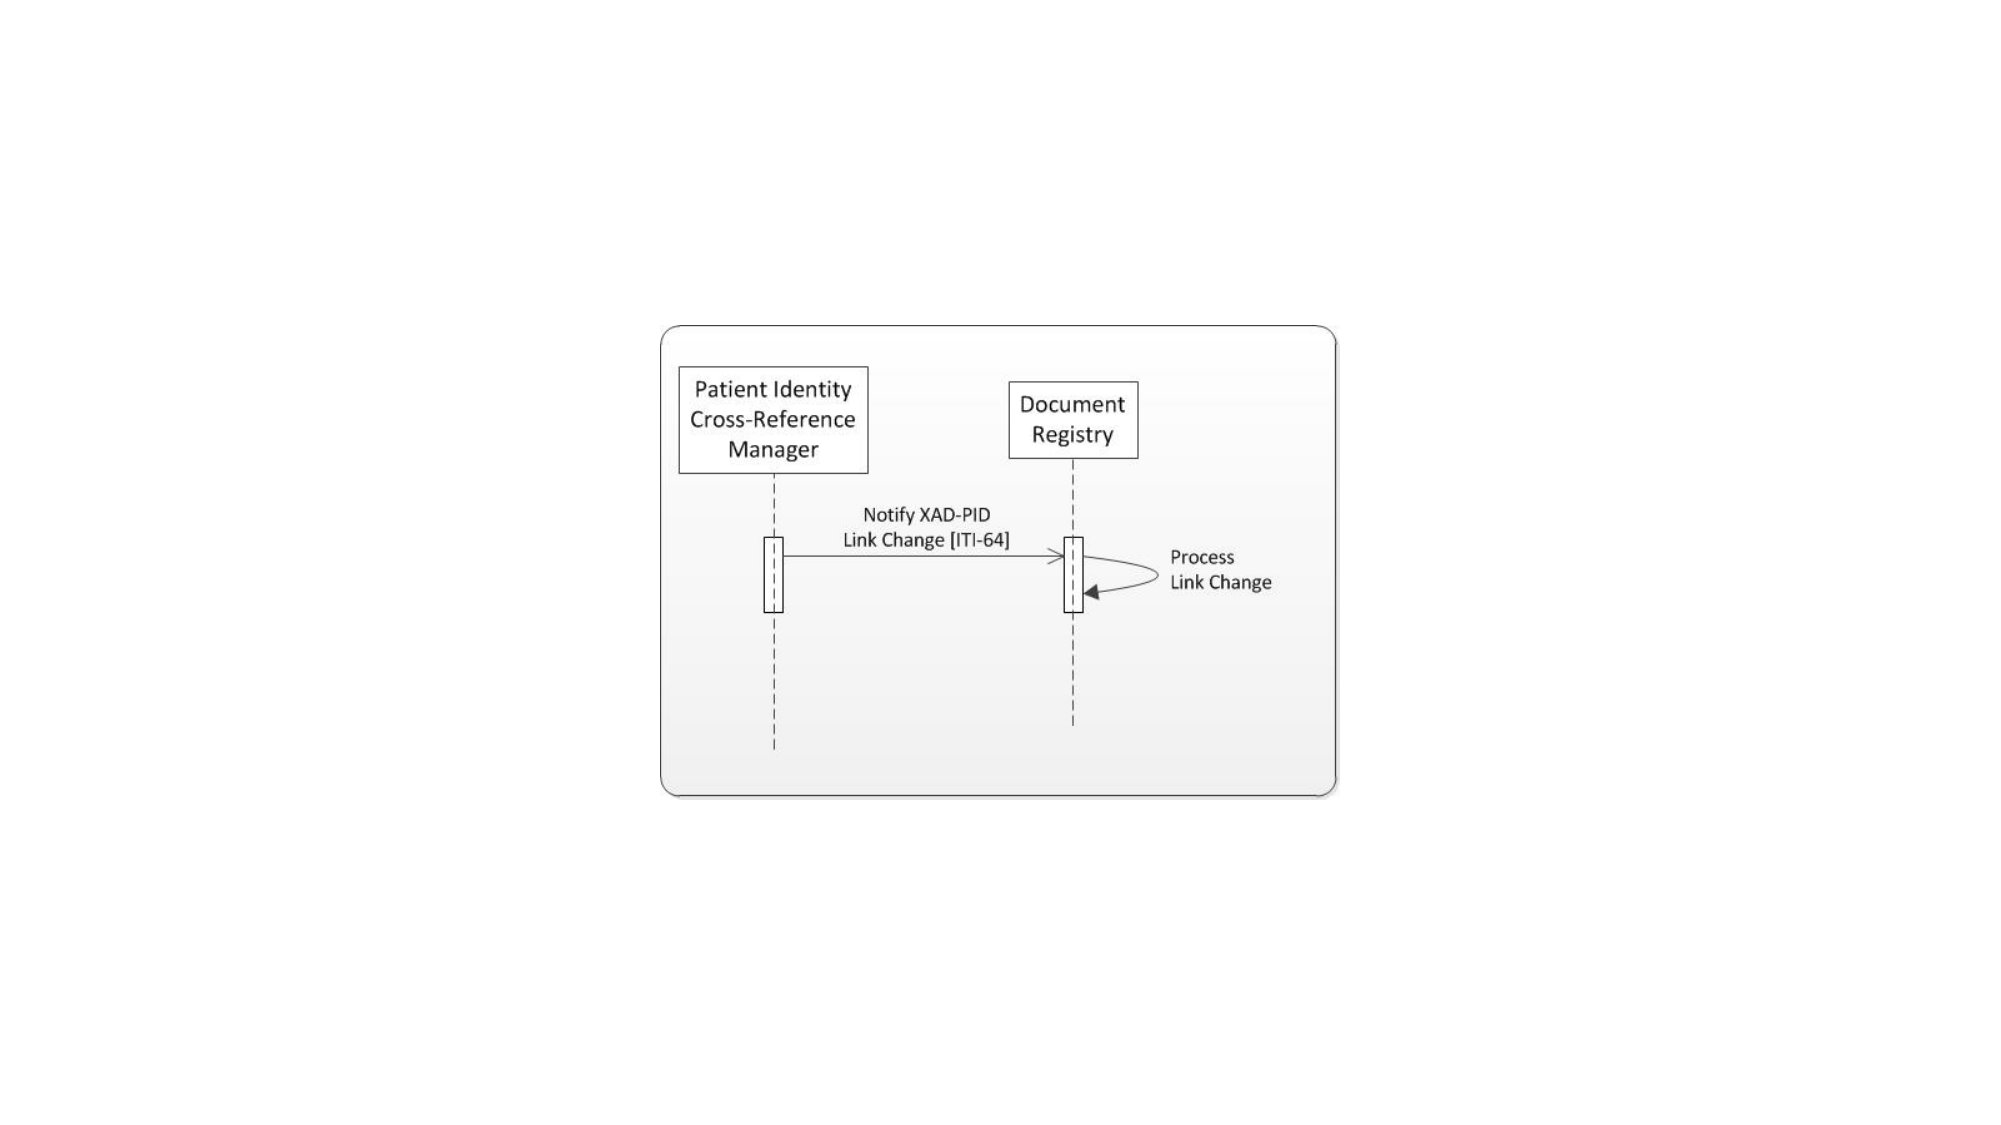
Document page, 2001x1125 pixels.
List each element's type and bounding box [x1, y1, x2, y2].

picture [660, 325, 1340, 800]
